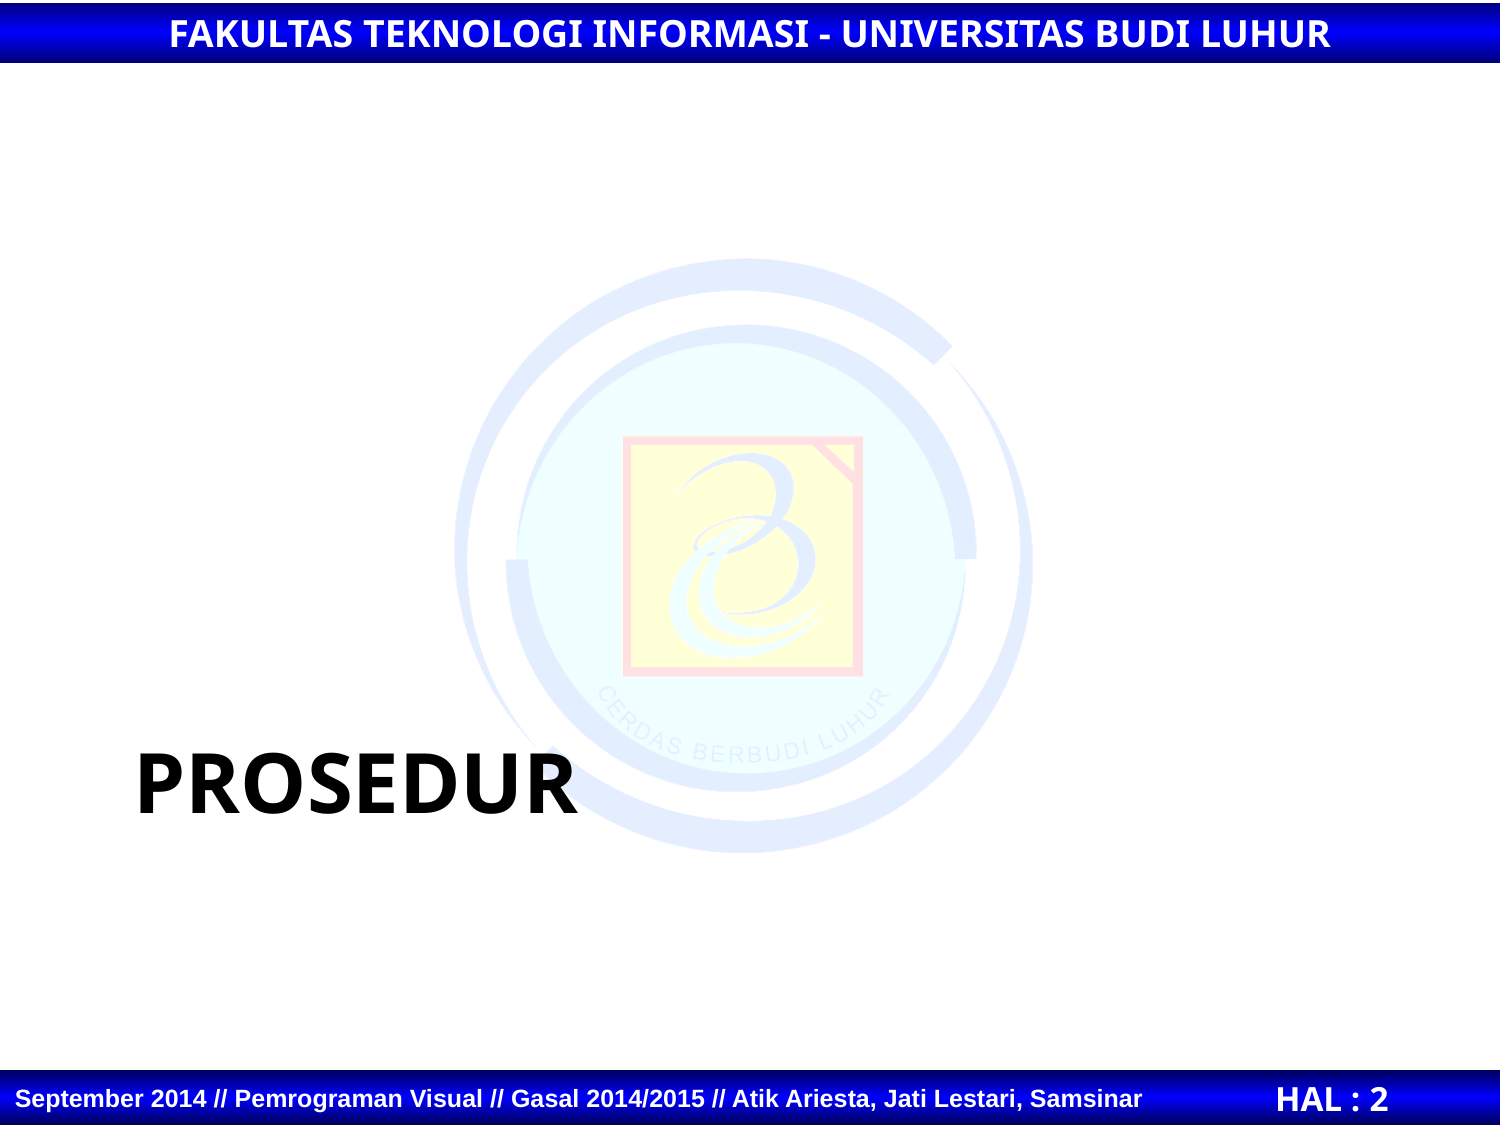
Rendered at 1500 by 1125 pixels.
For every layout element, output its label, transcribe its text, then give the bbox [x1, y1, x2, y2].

title PROSEDUR [118, 722, 1394, 947]
